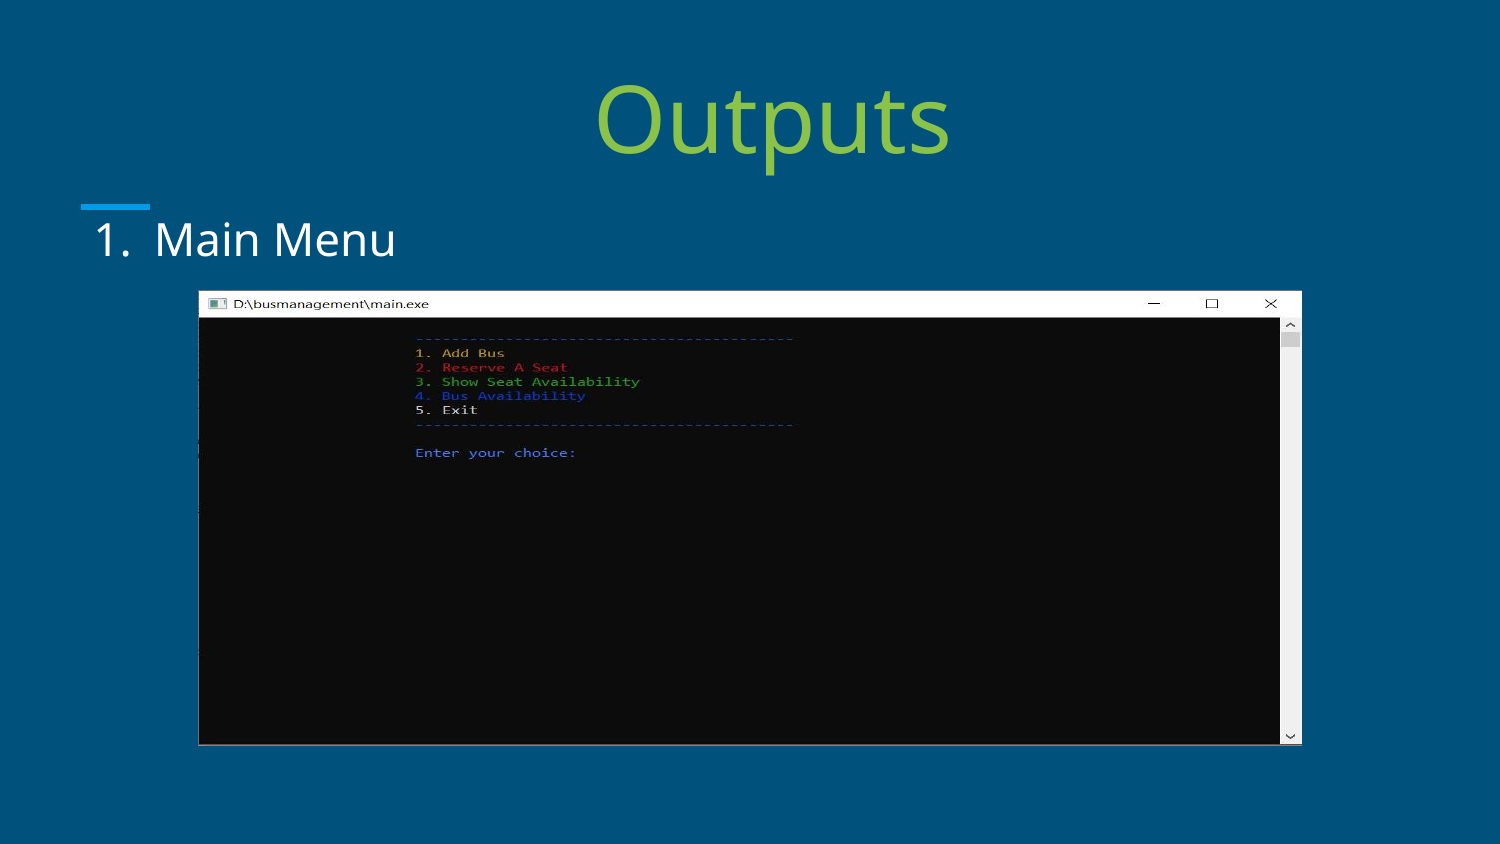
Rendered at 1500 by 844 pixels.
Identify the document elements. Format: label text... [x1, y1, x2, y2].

list Main Menu [63, 187, 1437, 262]
title Outputs [63, 75, 1437, 187]
picture [199, 291, 1301, 745]
